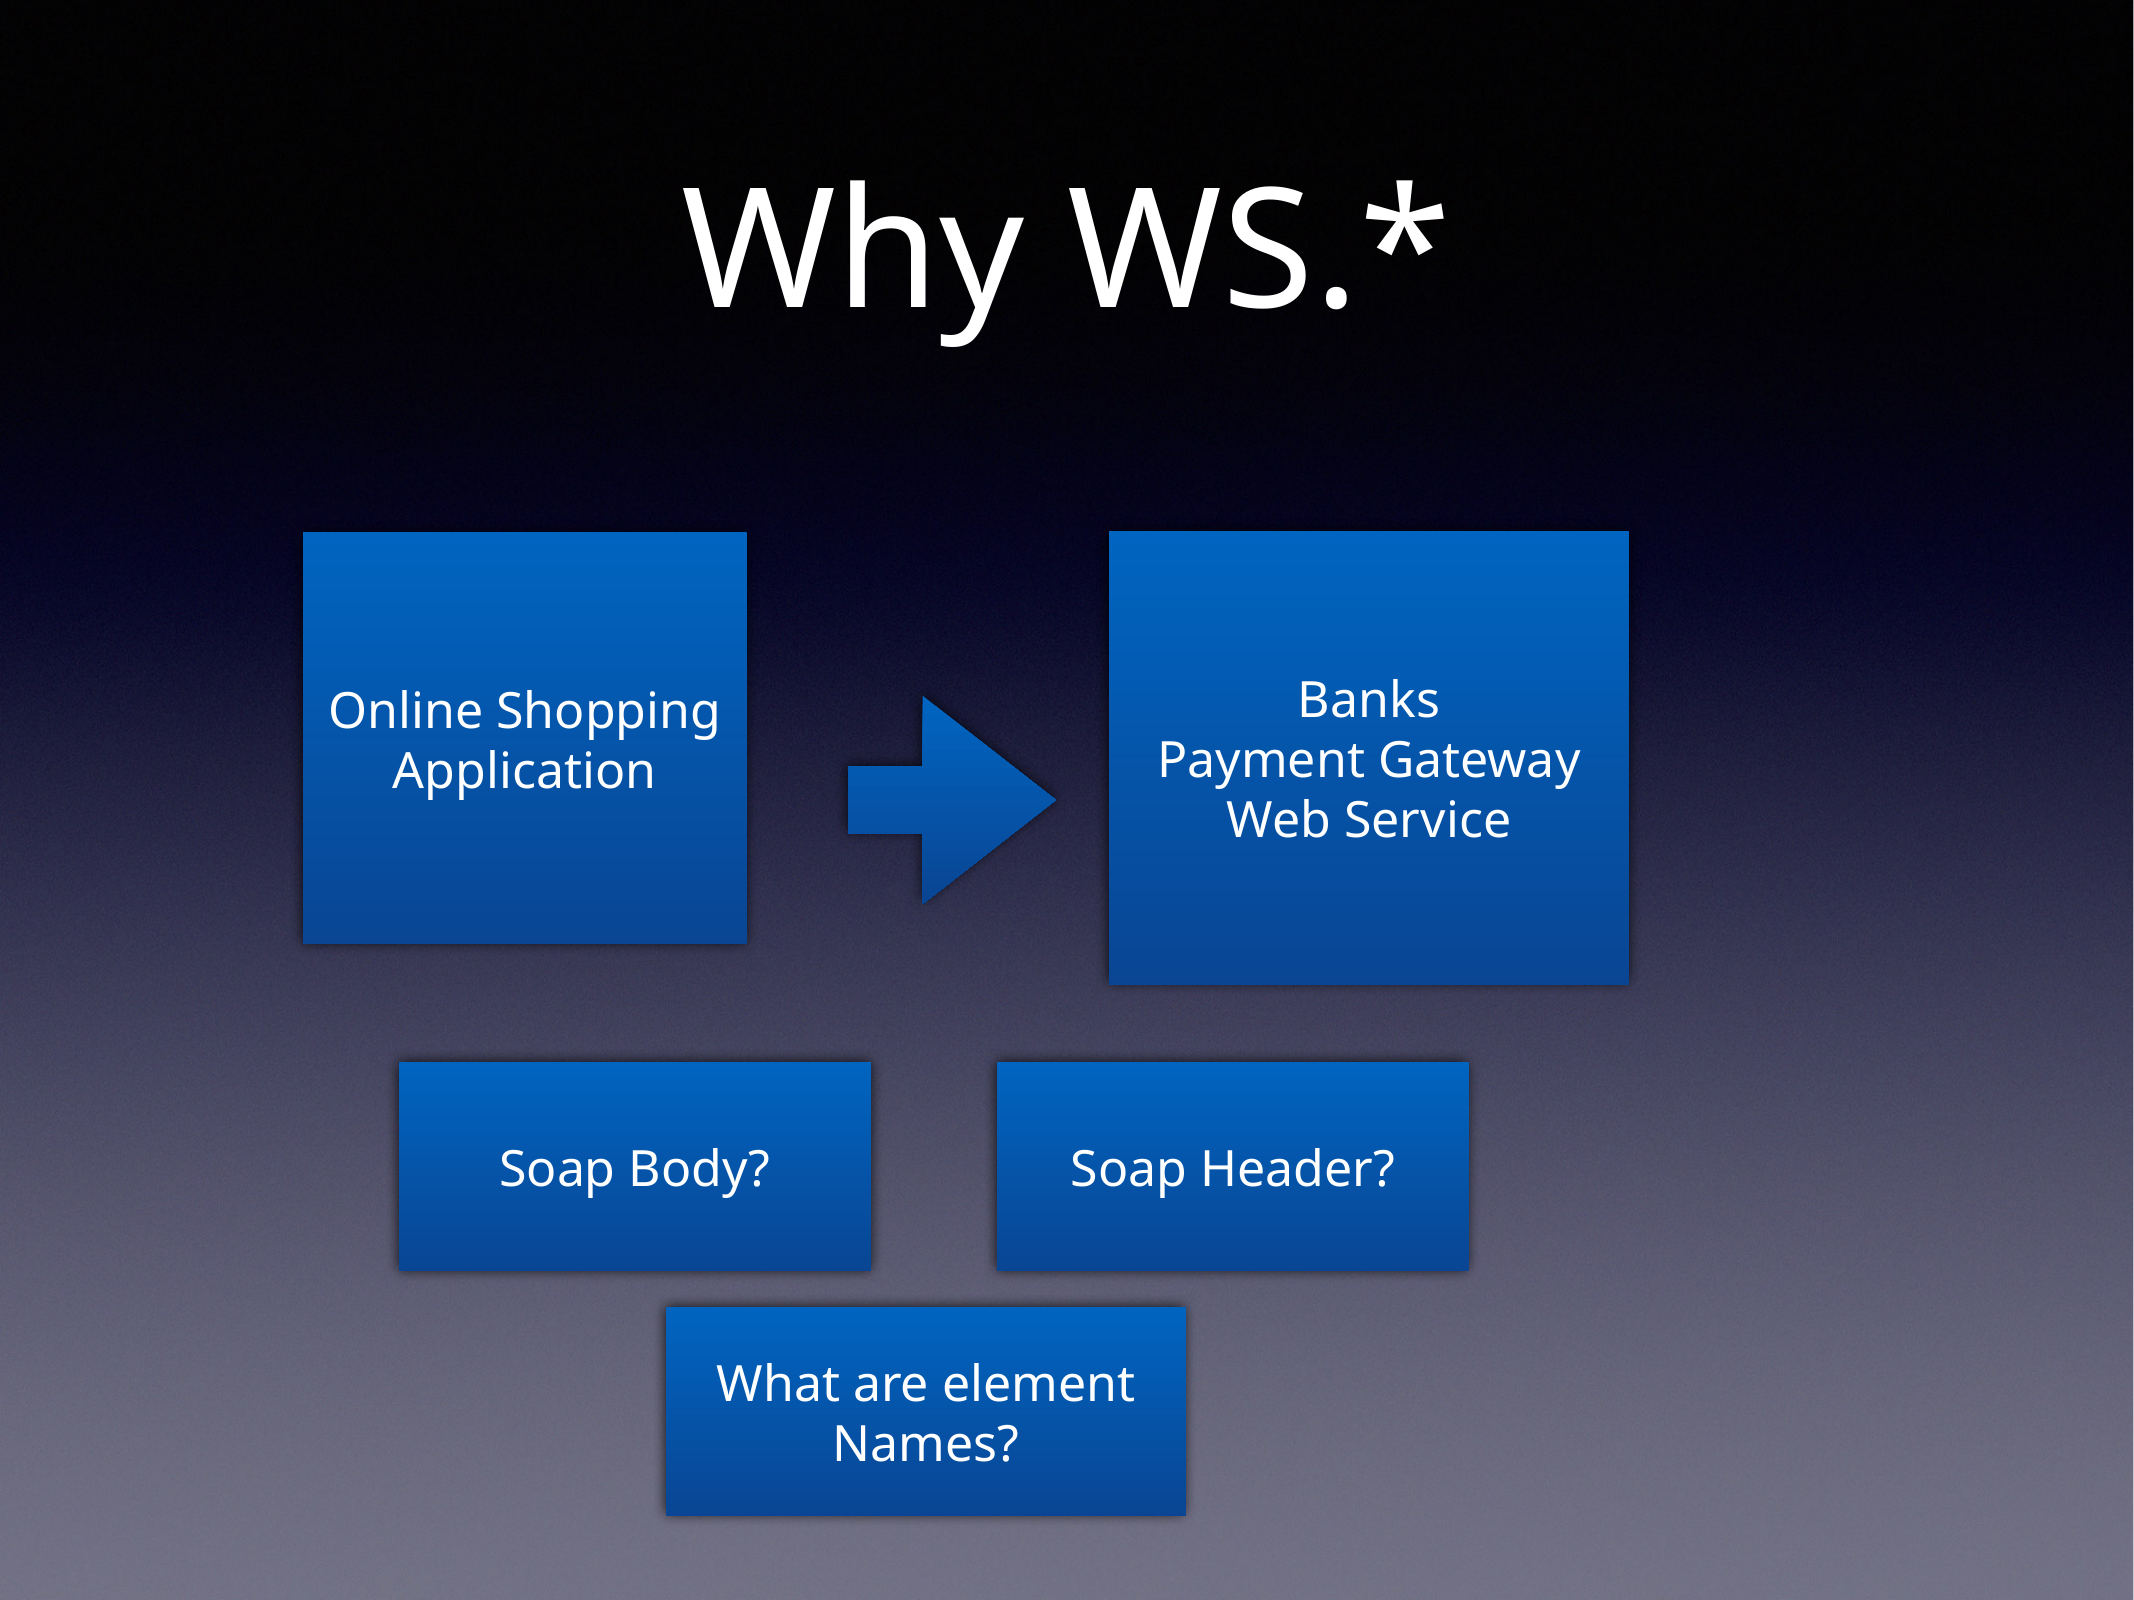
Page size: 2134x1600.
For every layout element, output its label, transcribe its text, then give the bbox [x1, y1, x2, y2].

text_box [847, 695, 1057, 905]
text_box What are element Names? [666, 1307, 1186, 1516]
text_box Soap Body? [399, 1062, 871, 1271]
title Why WS.* [155, 66, 1978, 416]
text_box Soap Header? [997, 1062, 1469, 1271]
text_box Banks Payment Gateway Web Service [1109, 531, 1629, 985]
text_box Online Shopping Application [303, 532, 747, 944]
picture [0, 0, 2134, 1600]
